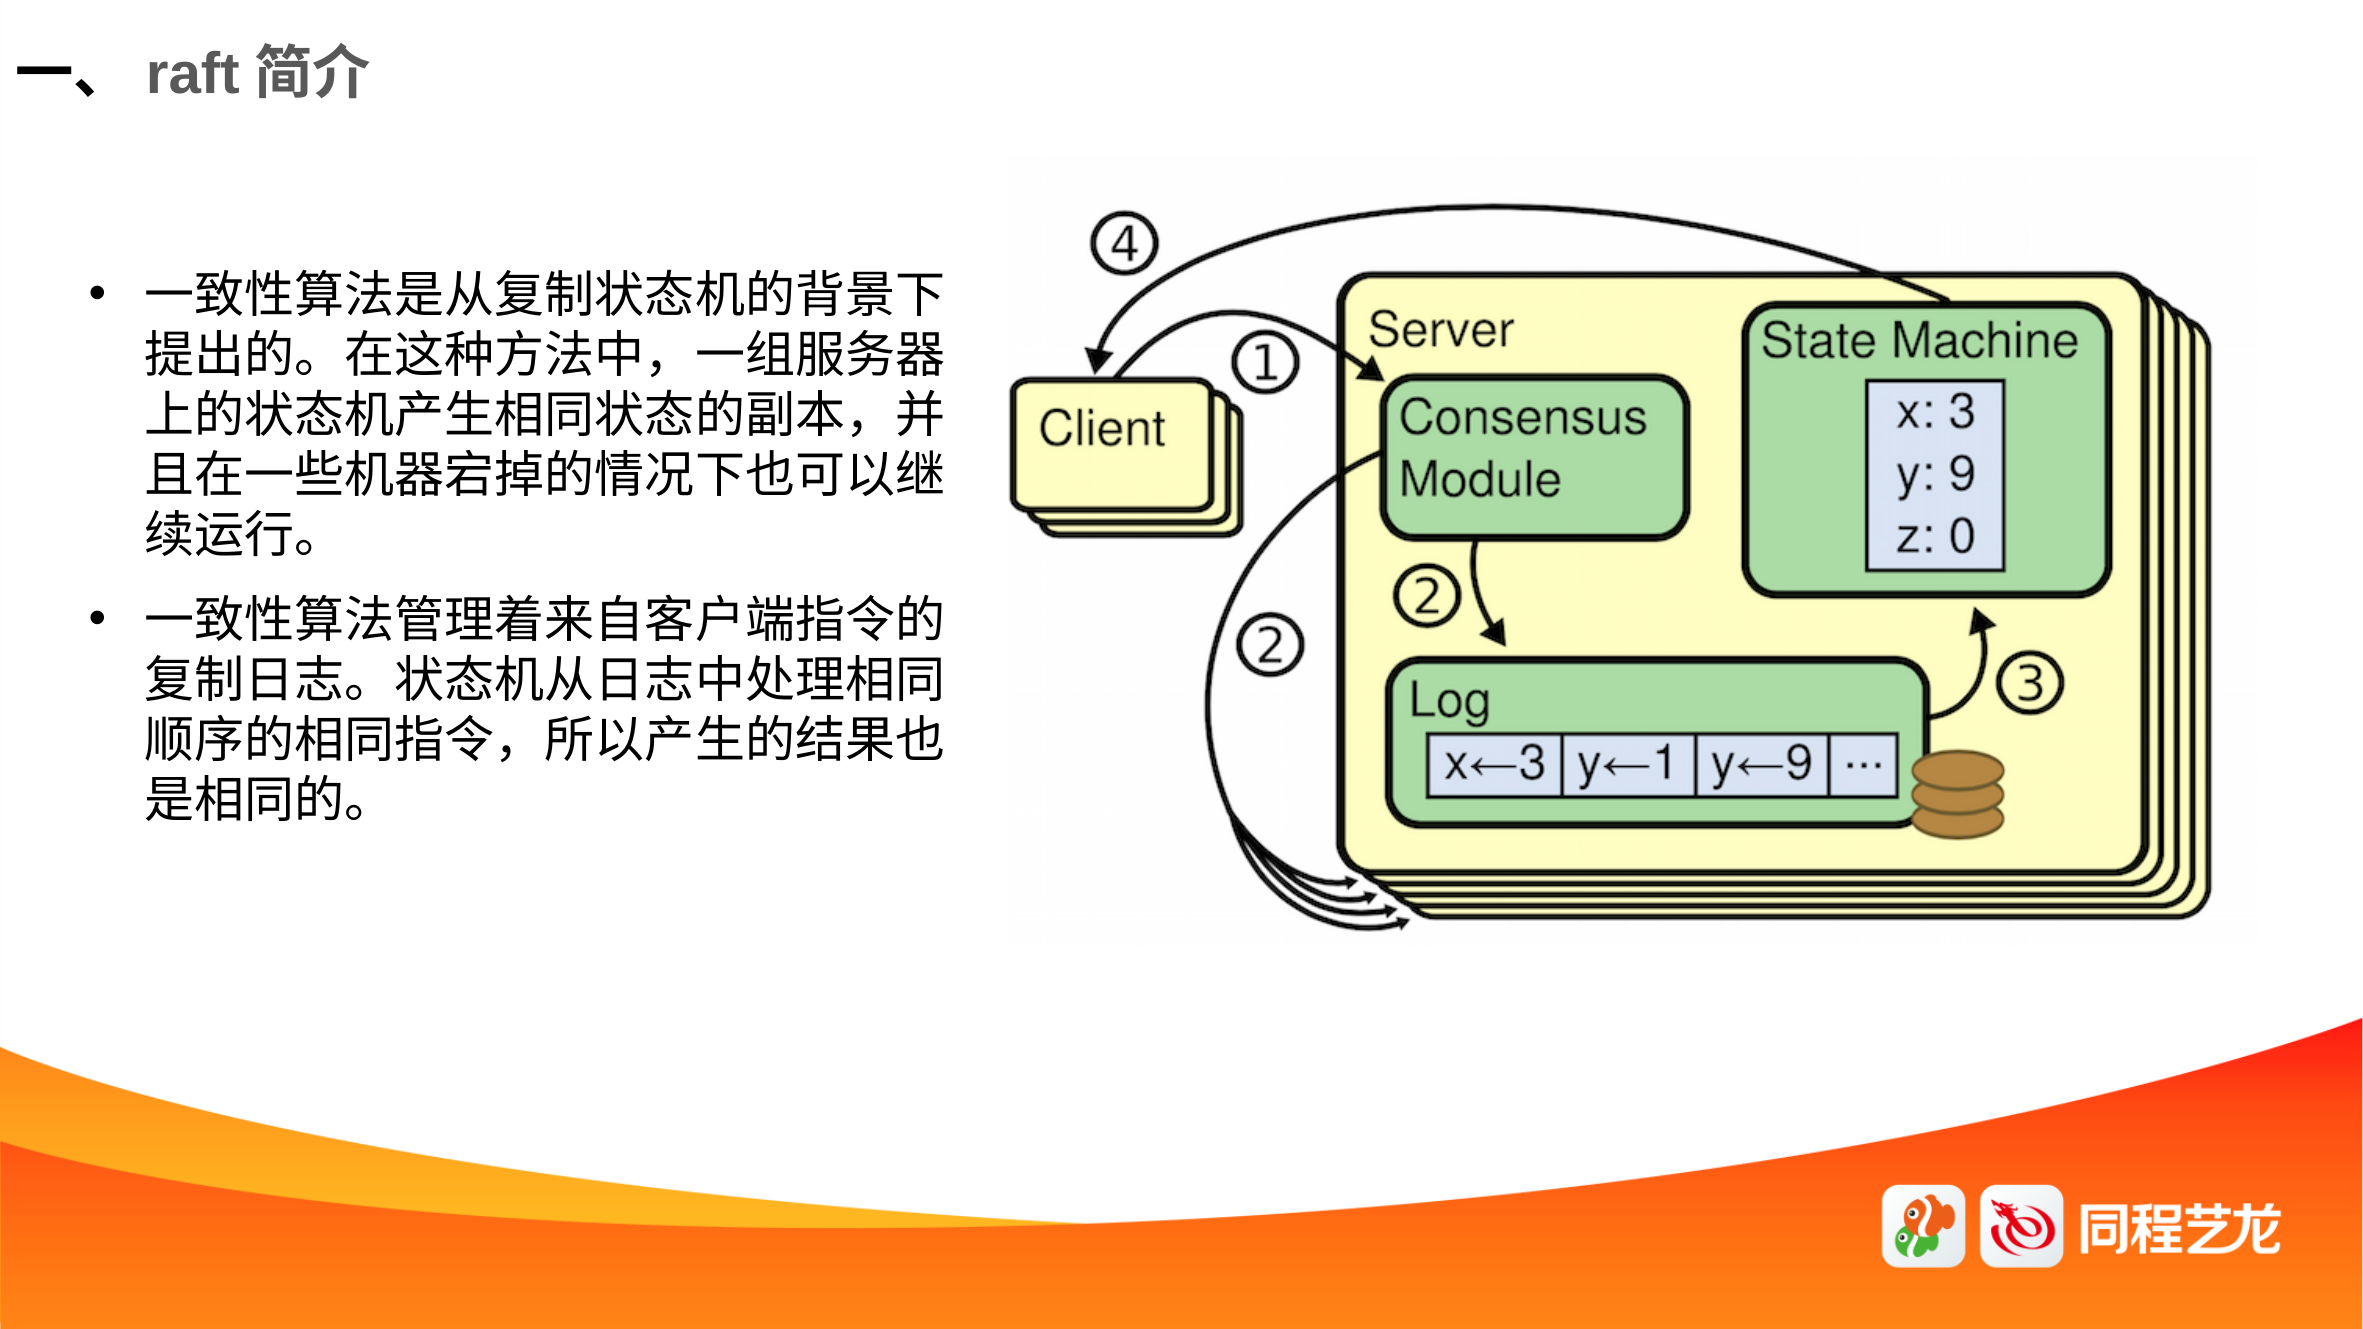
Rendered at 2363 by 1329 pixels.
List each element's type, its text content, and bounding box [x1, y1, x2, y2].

text_box 一、raft简介 [0, 11, 1288, 115]
picture [0, 0, 2363, 1329]
text_box 一致性算法是从复制状态机的背景下提出的。在这种方法中，一组服务器上的状态机产生相同状态的副本，并且在一些机器宕掉的情况下也可以继续运行。 一致性算法管理着来自客户端指令的复制日志。状态机从日志中处理相同顺序的相同指令，所以产生的结果也是相同的。 [73, 254, 974, 835]
